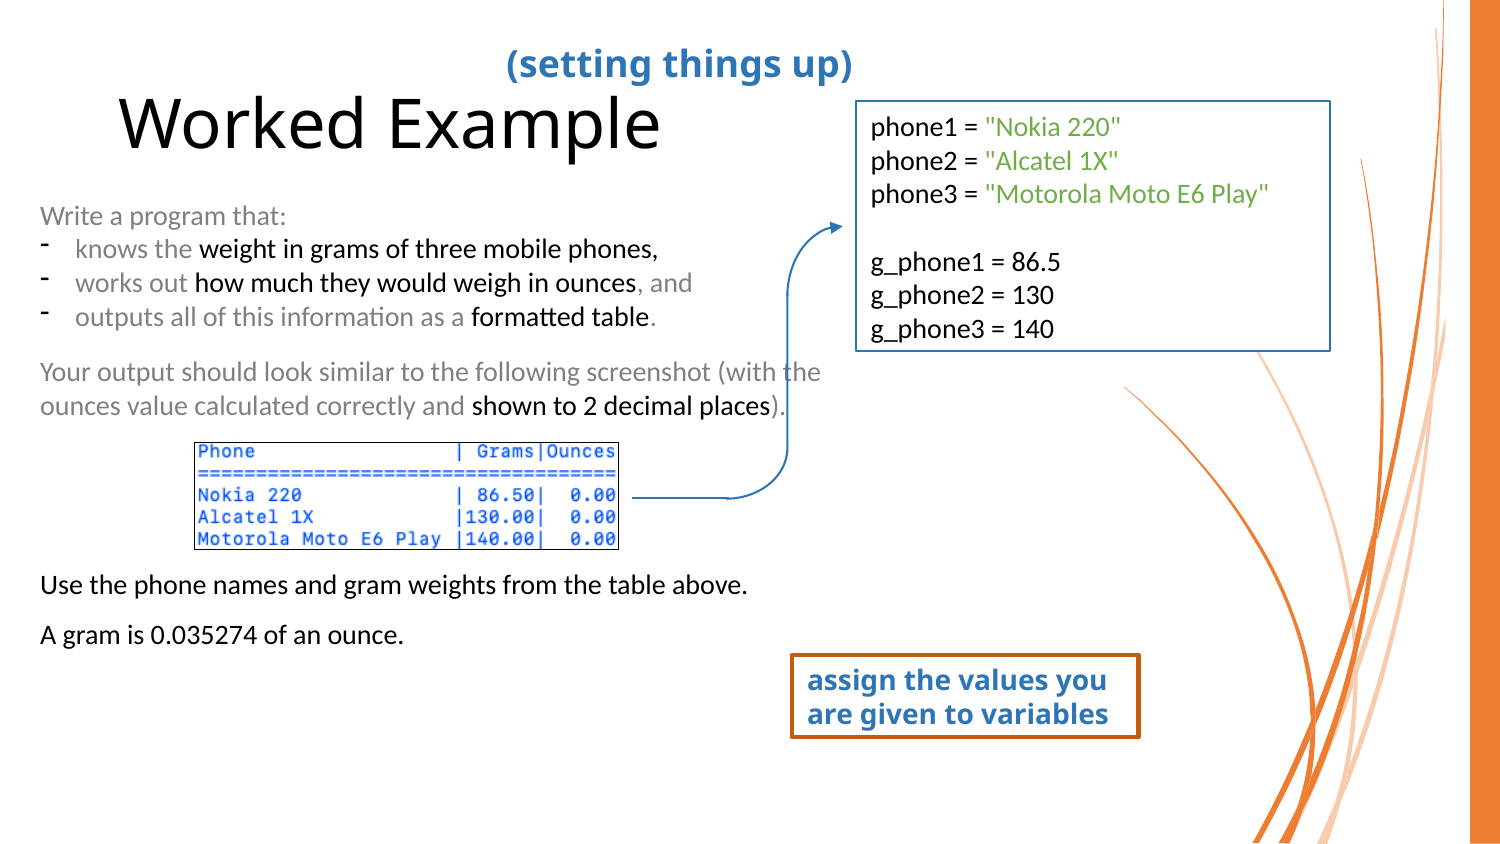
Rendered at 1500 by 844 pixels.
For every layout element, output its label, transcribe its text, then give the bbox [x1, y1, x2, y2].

text_box phone1 = "Nokia 220" phone2 = "Alcatel 1X" phone3 = "Motorola Moto E6 Play" g_phone1 = 86.5 g_phone2 = 130 g_phone3 = 140 [855, 100, 1330, 352]
text_box Write a program that: knows the weight in grams of three mobile phones, works out how much they would weigh in ounces, and outputs all of this information as a formatted table. [25, 189, 855, 340]
text_box [726, 447, 788, 500]
text_box Use the phone names and gram weights from the table above. [25, 559, 865, 608]
text_box [786, 221, 843, 297]
text_box A gram is 0.035274 of an ounce. [25, 609, 865, 658]
text_box (setting things up) [491, 32, 870, 93]
text_box Your output should look similar to the following screenshot (with the ounces value calculated correctly and shown to 2 decimal places). [789, 346, 865, 429]
text_box assign the values you are given to variables [792, 654, 1139, 738]
text_box Your output should look similar to the following screenshot (with the ounces value calculated correctly and shown to 2 decimal places). [25, 346, 786, 429]
title Worked Example [103, 44, 1397, 208]
picture [194, 442, 618, 549]
